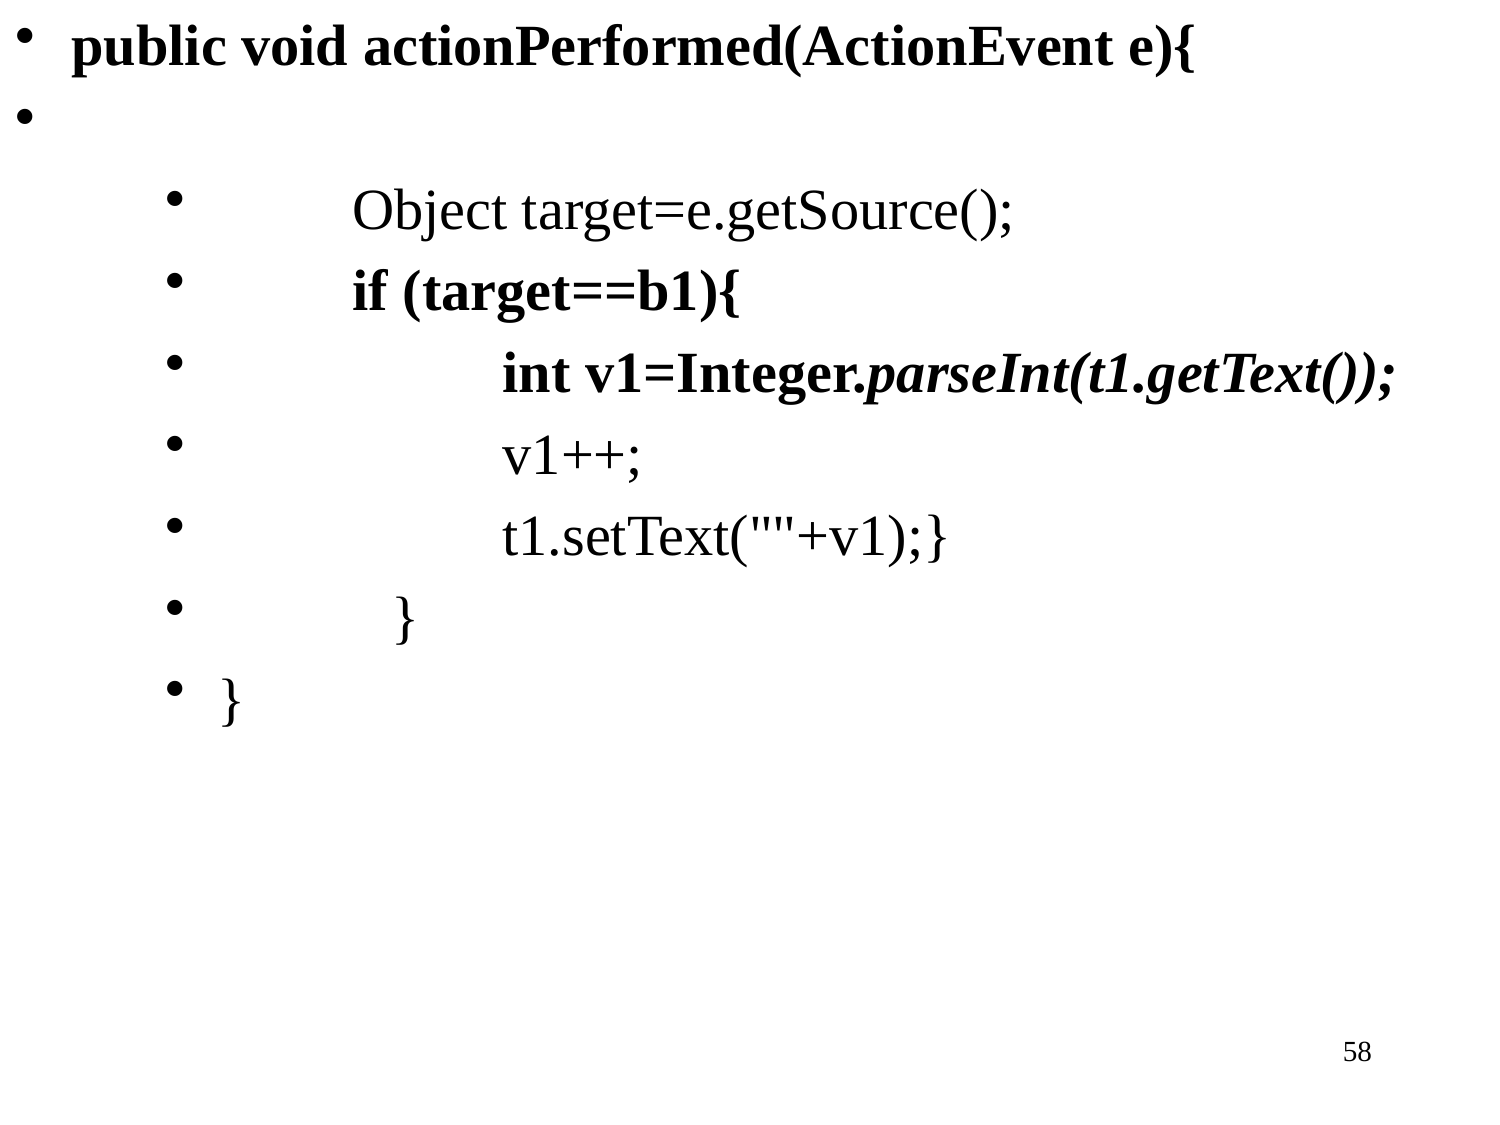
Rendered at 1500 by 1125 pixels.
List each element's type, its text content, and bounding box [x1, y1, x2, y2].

list public void actionPerformed(ActionEvent e){ Object target=e.getSource(); if (target==b1){ int v1=Integer.parseInt(t1.getText()); v1++; t1.setText(""+v1);} } } [0, 0, 1500, 1029]
slide_number 58 [1074, 1024, 1388, 1101]
